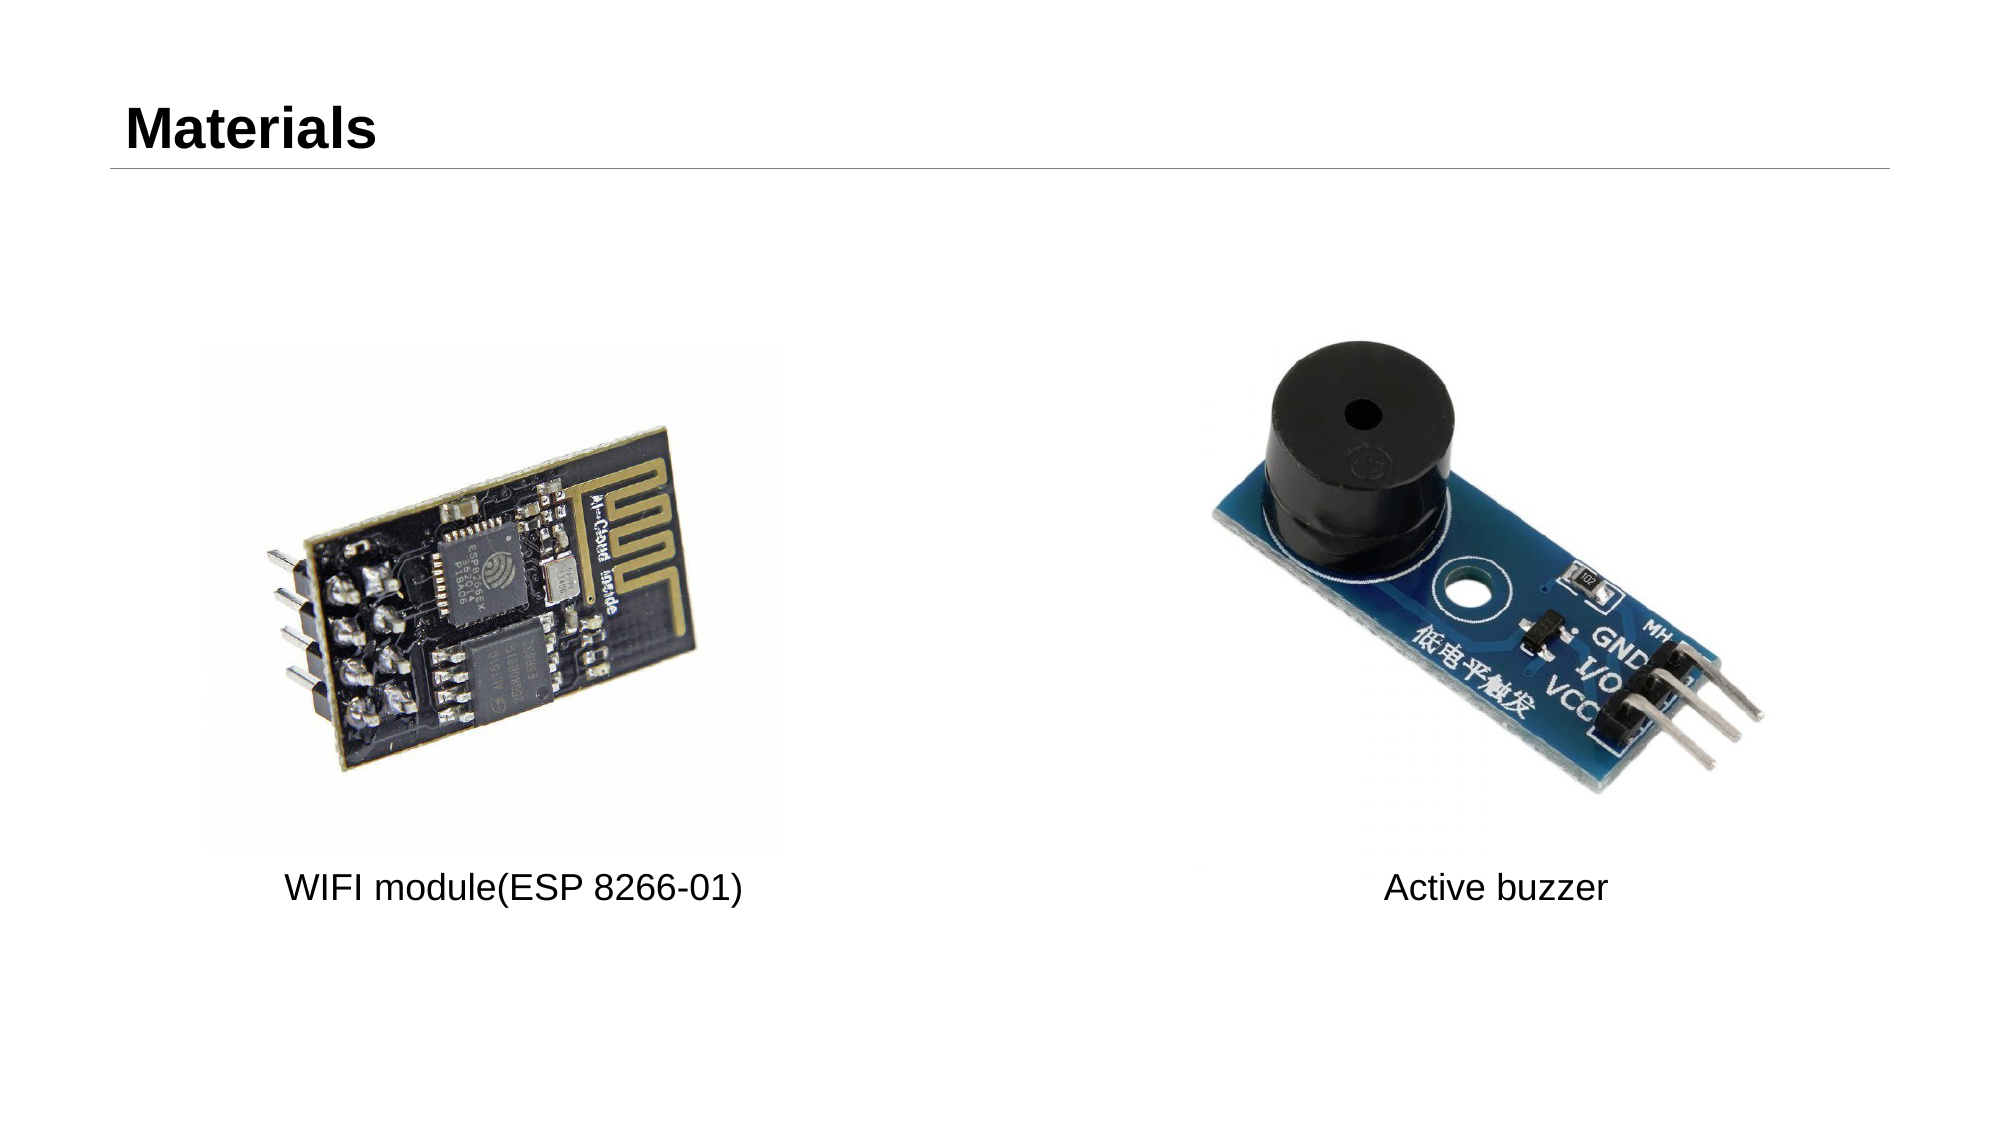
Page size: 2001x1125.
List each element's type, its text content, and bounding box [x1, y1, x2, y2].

title Materials [109, 0, 1890, 169]
text_box WIFI module(ESP 8266-01) [269, 855, 812, 915]
text_box Active buzzer [1369, 886, 1708, 915]
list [206, 309, 782, 886]
picture [1195, 309, 1772, 886]
